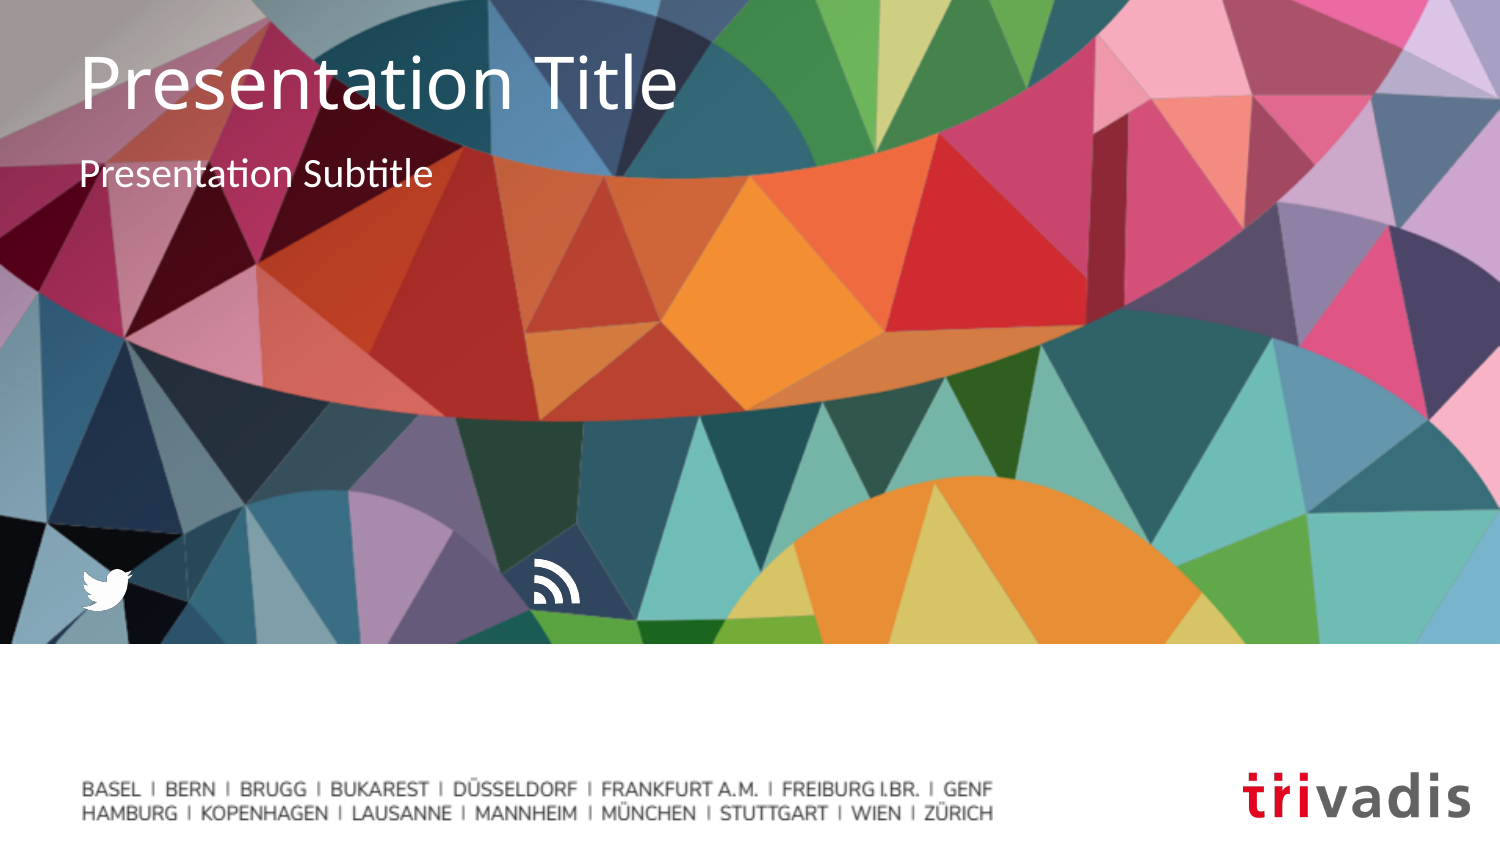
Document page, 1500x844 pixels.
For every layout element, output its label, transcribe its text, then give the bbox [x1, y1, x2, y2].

picture [1243, 772, 1470, 818]
subtitle Presentation Subtitle [63, 143, 1491, 209]
picture [81, 569, 133, 611]
picture [512, 550, 588, 625]
title Presentation Title [63, 38, 1470, 134]
